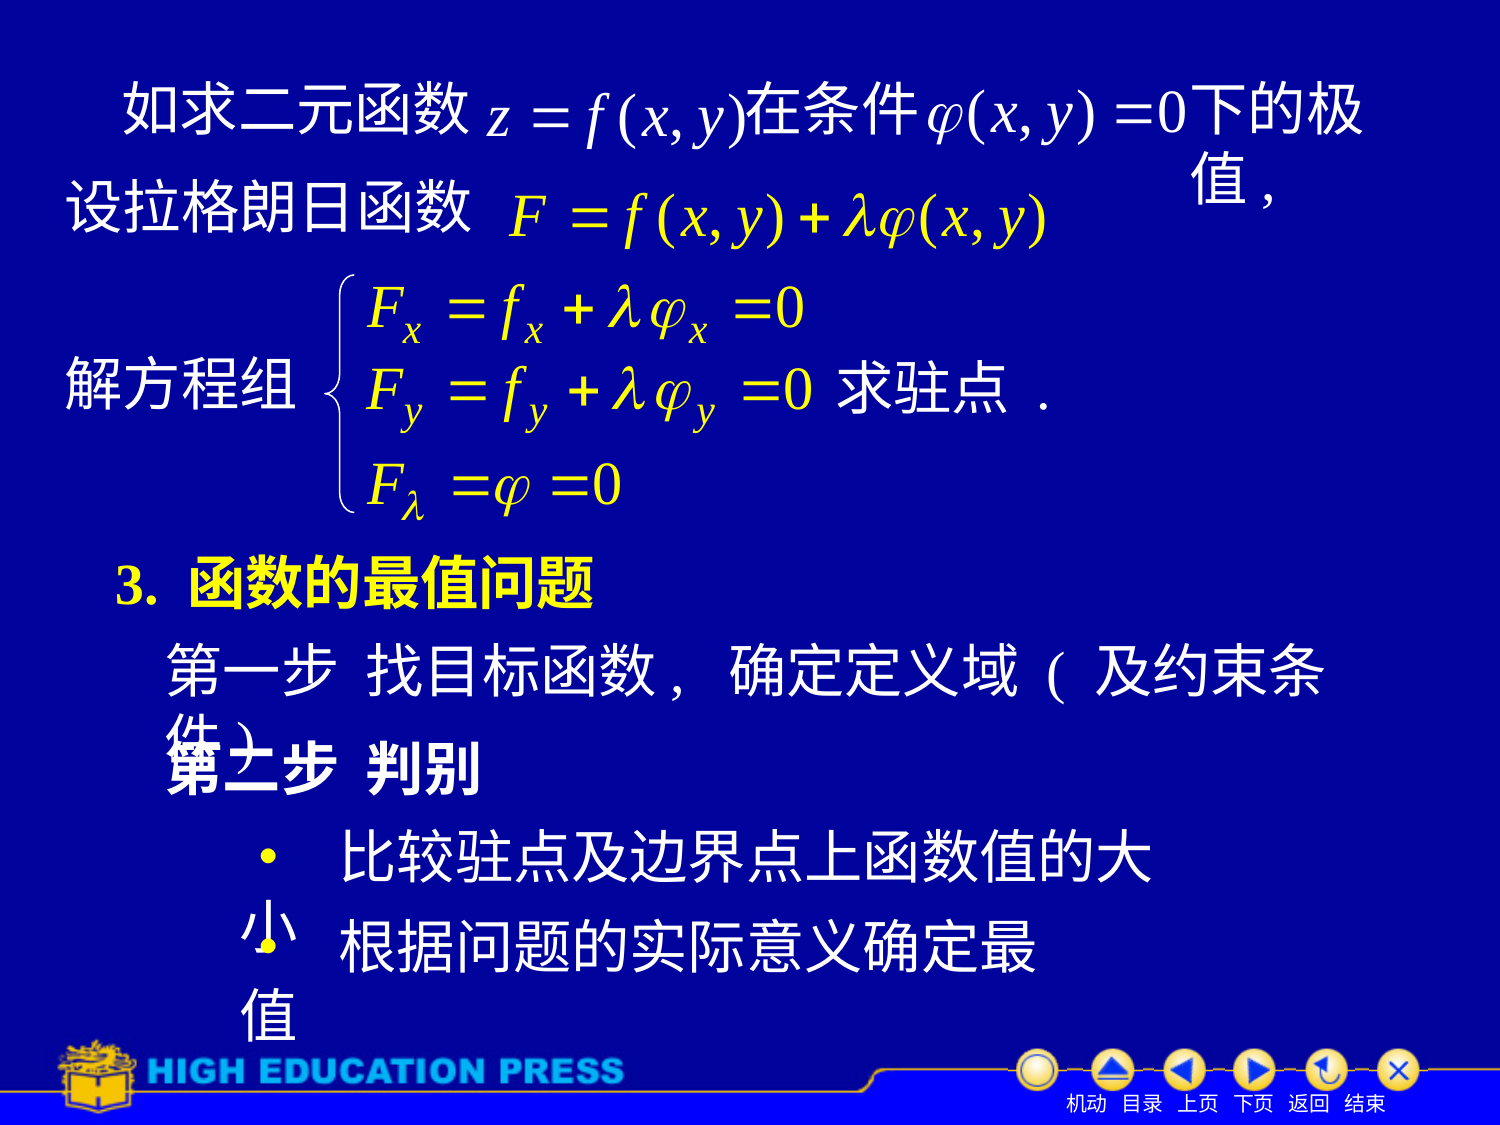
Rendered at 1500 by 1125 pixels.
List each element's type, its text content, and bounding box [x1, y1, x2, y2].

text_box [924, 83, 1188, 151]
title 3. 函数的最值问题 [99, 525, 663, 638]
text_box 在条件 [729, 64, 1013, 150]
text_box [362, 451, 626, 526]
picture [0, 0, 1500, 1125]
text_box 设拉格朗日函数 [49, 162, 588, 248]
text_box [362, 274, 808, 348]
text_box • 根据问题的实际意义确定最值 [225, 902, 1100, 1057]
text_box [480, 87, 751, 155]
text_box 下的极值, [1174, 64, 1463, 220]
text_box 求驻点 . [820, 343, 1081, 429]
text_box [324, 274, 355, 513]
text_box 第一步 找目标函数, 确定定义域 ( 及约束条件) [149, 627, 1413, 782]
text_box 解方程组 [49, 339, 338, 425]
text_box 第二步 判别 [149, 782, 538, 810]
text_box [503, 187, 1051, 255]
text_box 如求二元函数 [106, 64, 525, 150]
text_box • 比较驻点及边界点上函数值的大小 [225, 812, 1225, 968]
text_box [361, 355, 816, 438]
text_box 机动 目录 上页 下页 返回 结束 [1051, 1082, 1406, 1123]
